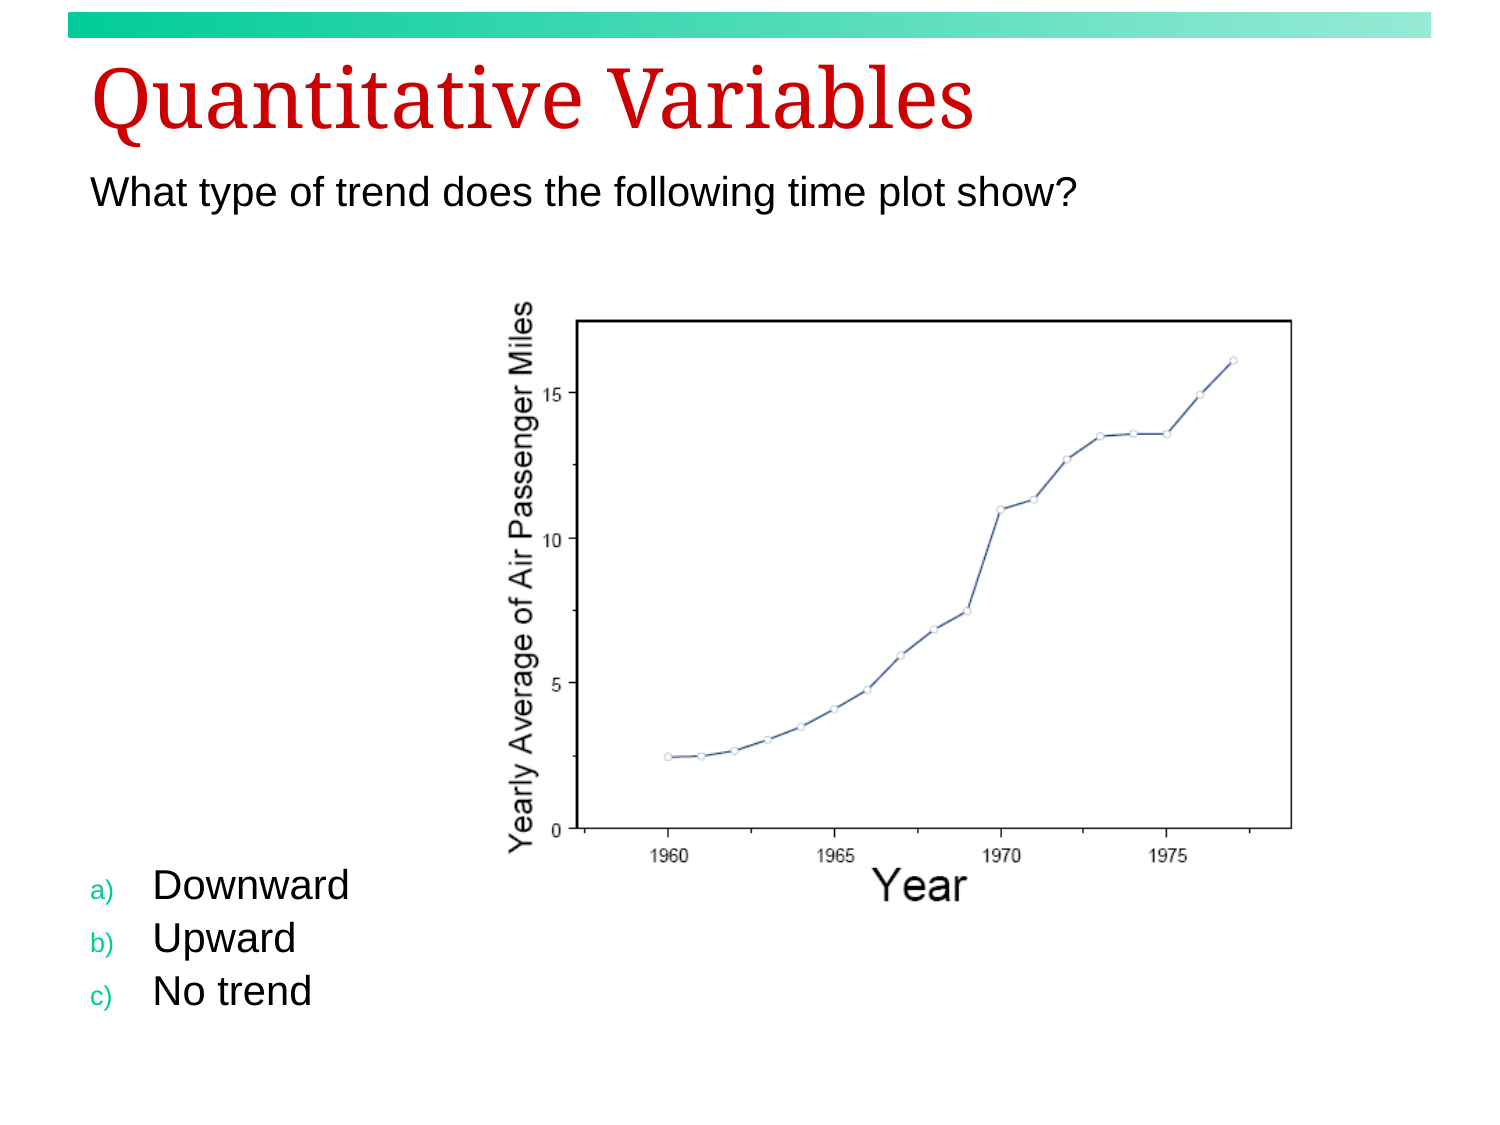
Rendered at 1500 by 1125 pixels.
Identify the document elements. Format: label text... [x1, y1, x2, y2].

list What type of trend does the following time plot show? Downward Upward No trend [74, 162, 1426, 1088]
title Quantitative Variables [74, 37, 1426, 162]
picture [487, 274, 1312, 917]
